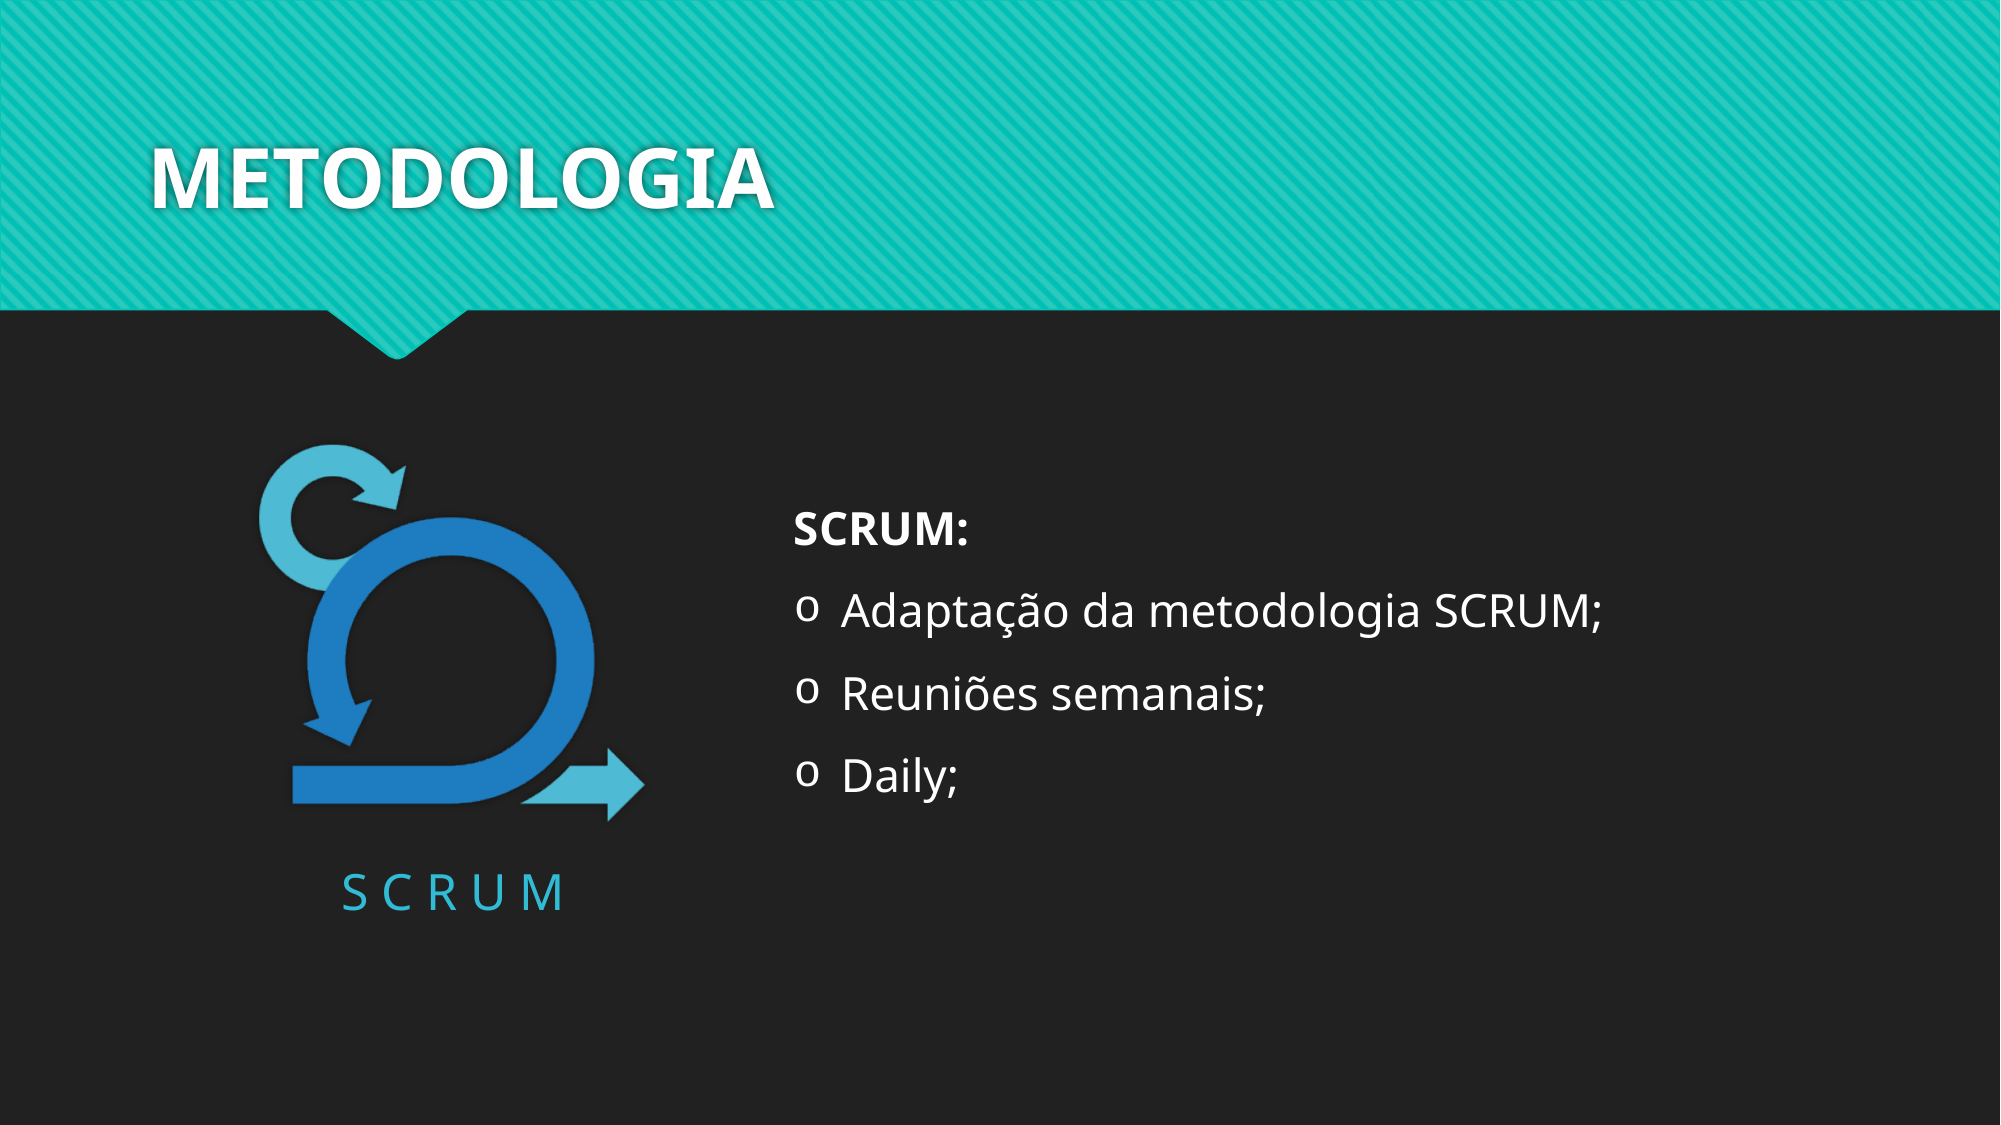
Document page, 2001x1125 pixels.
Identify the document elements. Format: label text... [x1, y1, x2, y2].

title METODOLOGIA [132, 73, 1868, 233]
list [125, 307, 779, 960]
text_box SCRUM: Adaptação da metodologia SCRUM; Reuniões semanais; Daily; [783, 464, 1868, 810]
